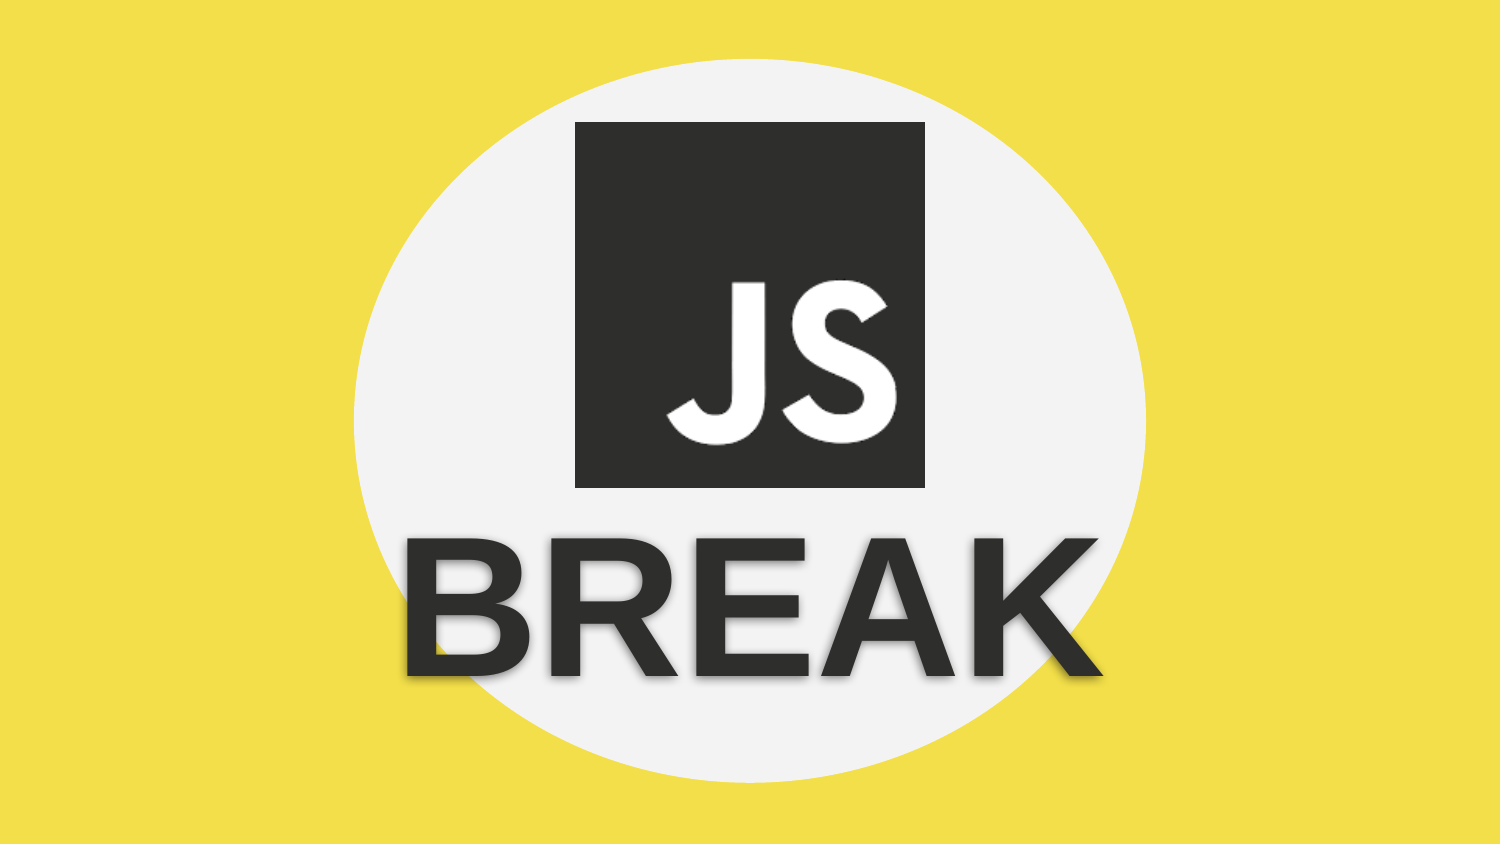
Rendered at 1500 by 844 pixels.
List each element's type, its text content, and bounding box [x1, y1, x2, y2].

picture [575, 122, 925, 489]
text_box [353, 58, 1147, 503]
text_box [544, 730, 956, 783]
text_box BREAK [128, 508, 1372, 719]
